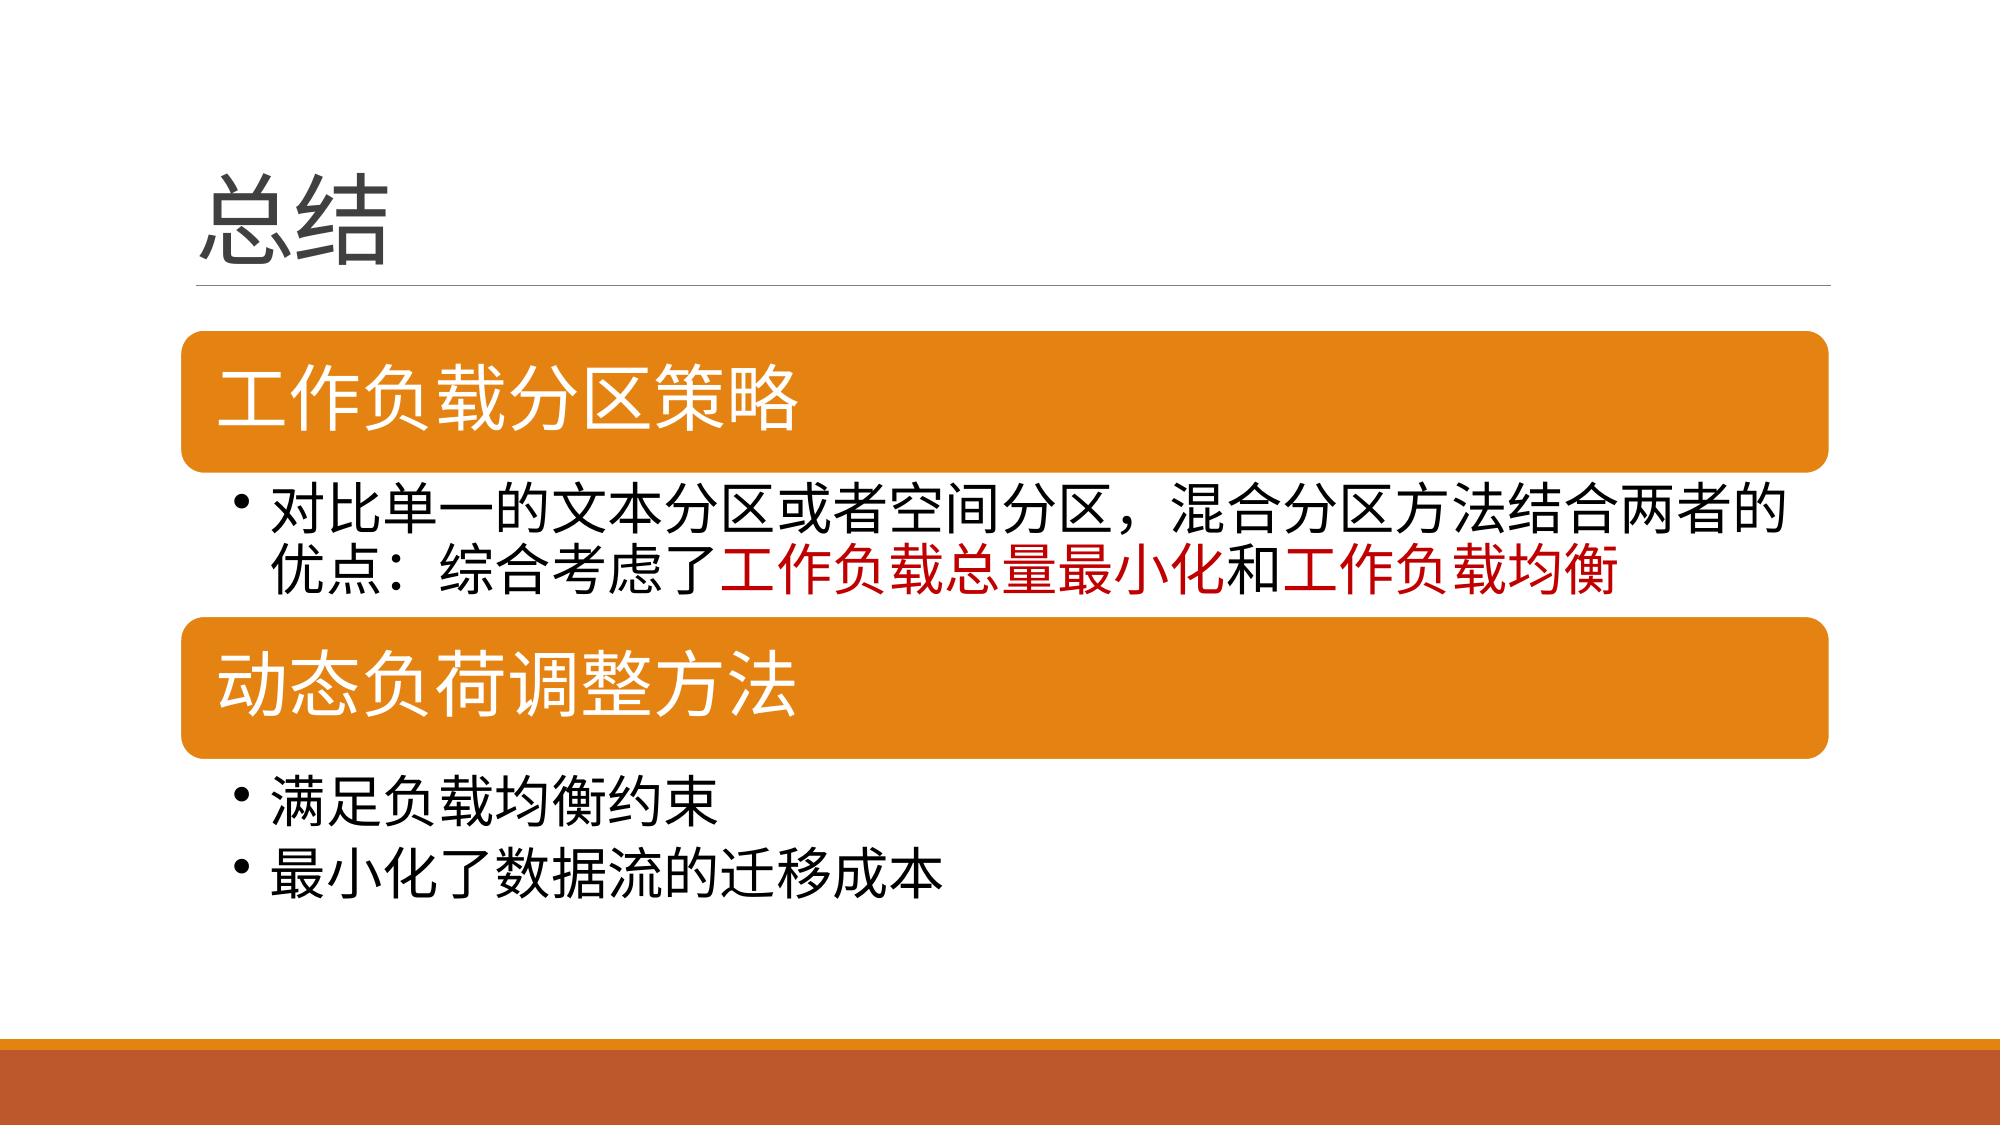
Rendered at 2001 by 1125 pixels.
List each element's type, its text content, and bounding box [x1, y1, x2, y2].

title 总结 [180, 47, 1830, 285]
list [179, 327, 1831, 933]
